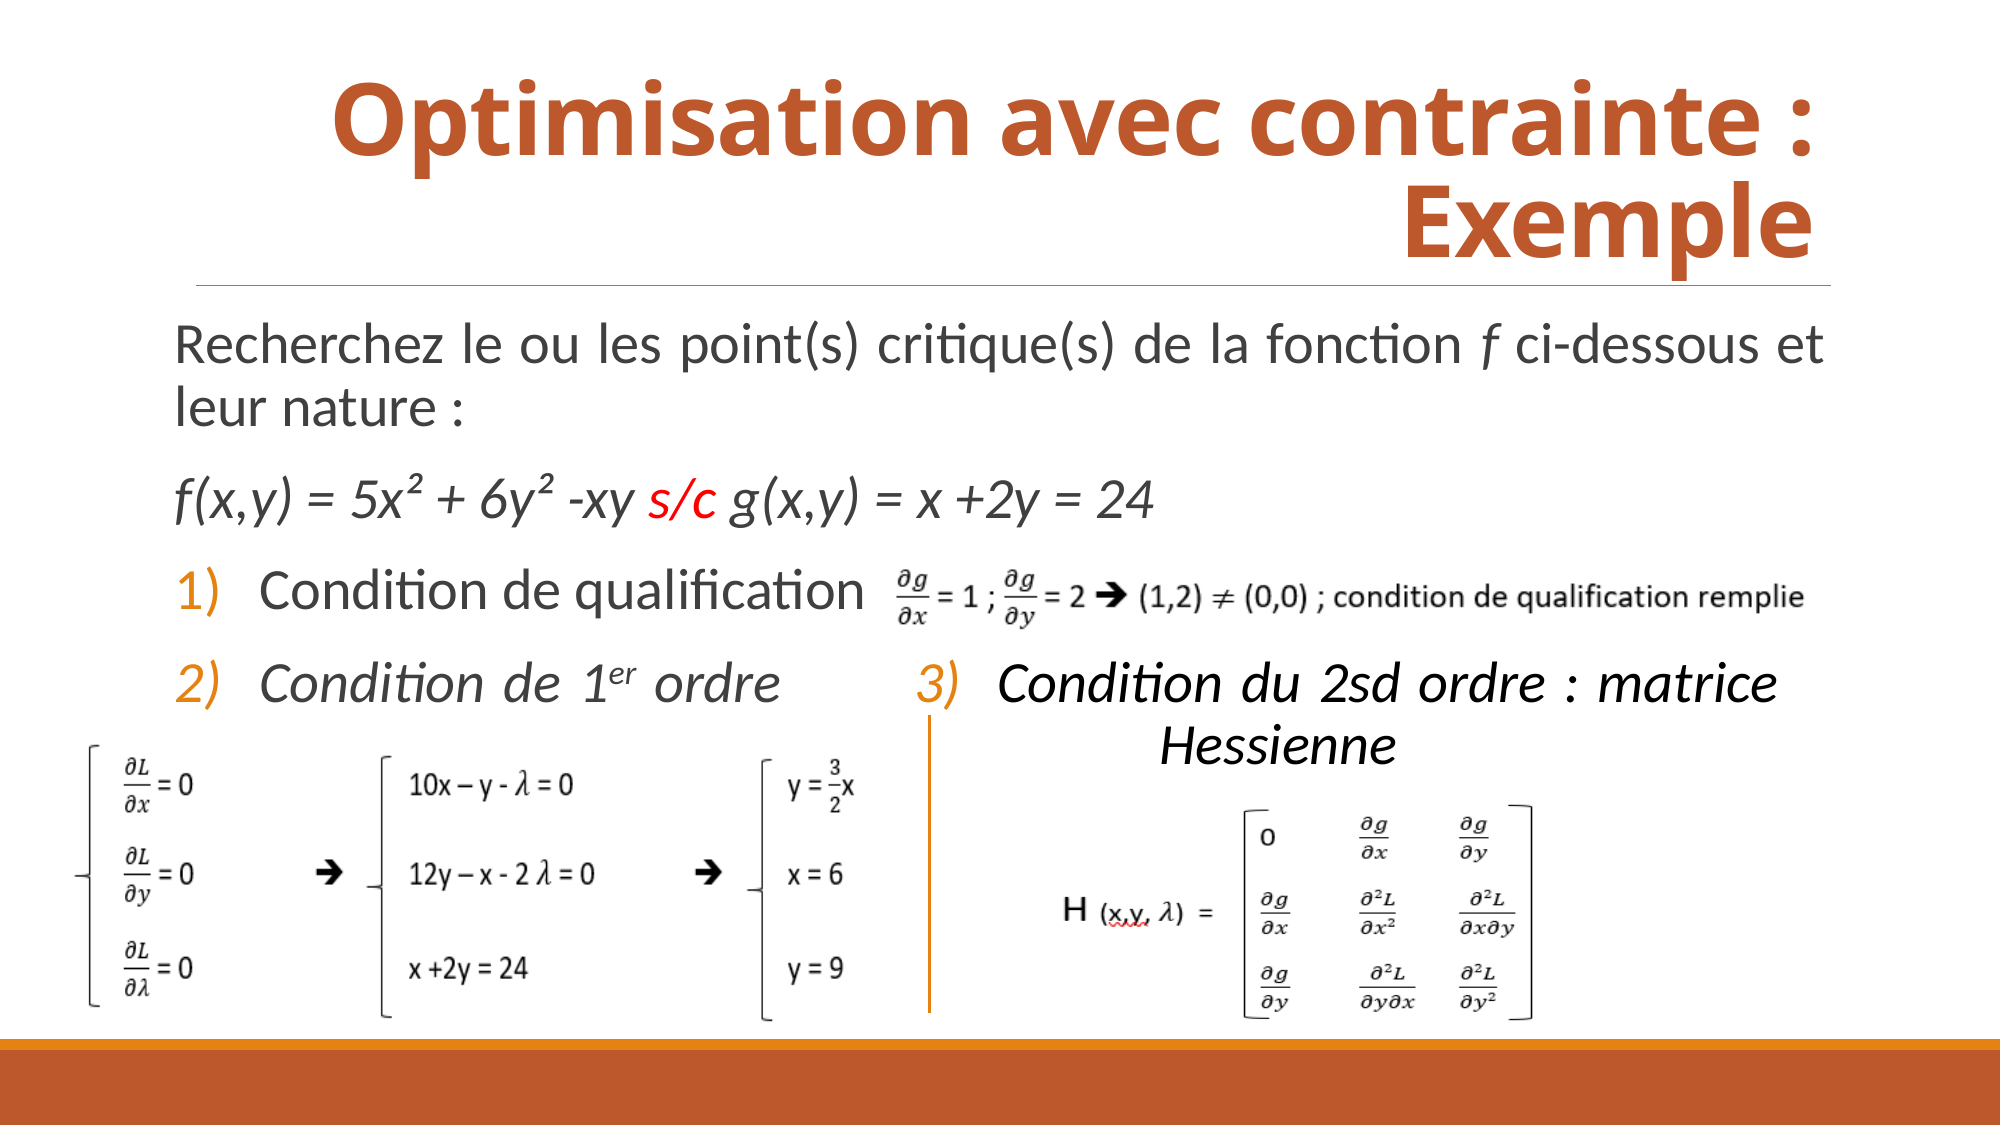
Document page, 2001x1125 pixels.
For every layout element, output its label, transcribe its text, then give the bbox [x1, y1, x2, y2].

title Optimisation avec contrainte : Exemple [180, 47, 1830, 285]
list Recherchez le ou les point(s) critique(s) de la fonction f ci-dessous et leur nature : f(x,y) = 5x² + 6y² -xy s/c g(x,y) = x +2y = 24 Condition de qualification Condition de 1er ordre 3) Condition du 2sd ordre : matrice Hessienne [174, 305, 1825, 1014]
picture [1025, 781, 1569, 1038]
picture [48, 717, 902, 1038]
picture [877, 550, 1831, 649]
